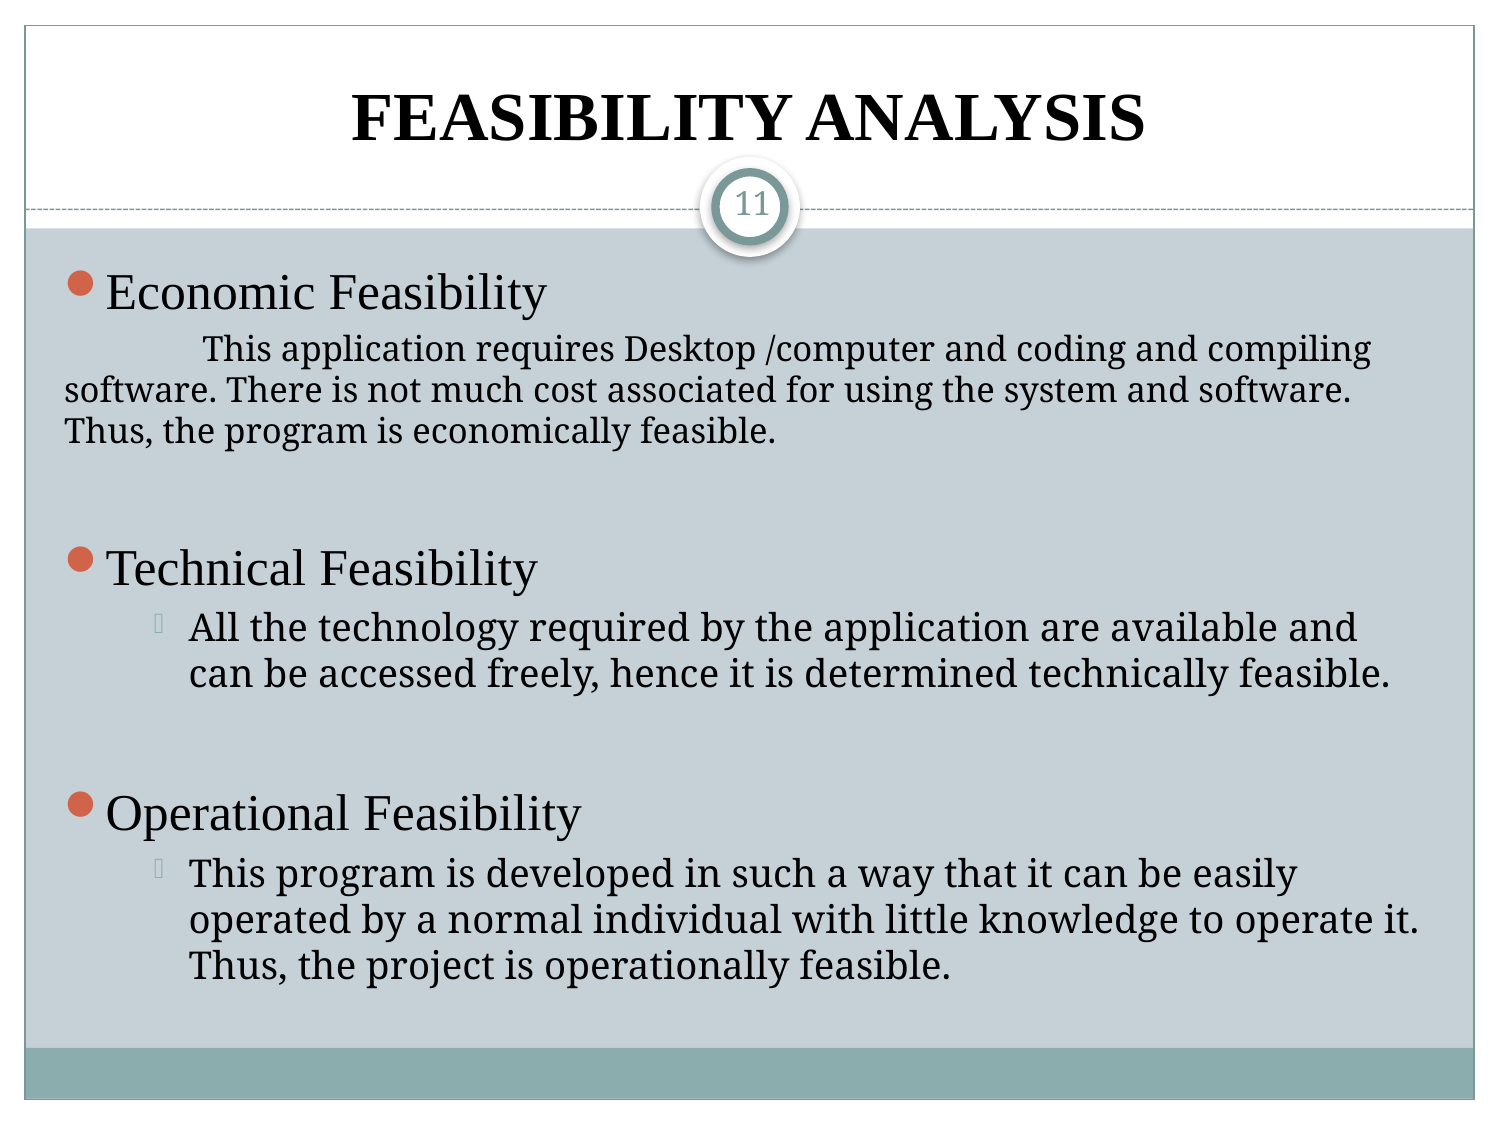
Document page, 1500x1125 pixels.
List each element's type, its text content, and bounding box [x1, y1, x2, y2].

slide_number 11 [715, 168, 791, 241]
title FEASIBILITY ANALYSIS [49, 37, 1450, 162]
list Economic Feasibility This application requires Desktop /computer and coding and compiling software. There is not much cost associated for using the system and software. Thus, the program is economically feasible. Technical Feasibility All the technology required by the application are available and can be accessed freely, hence it is determined technically feasible. Operational Feasibility This program is developed in such a way that it can be easily operated by a normal individual with little knowledge to operate it. Thus, the project is operationally feasible. [49, 250, 1445, 1001]
